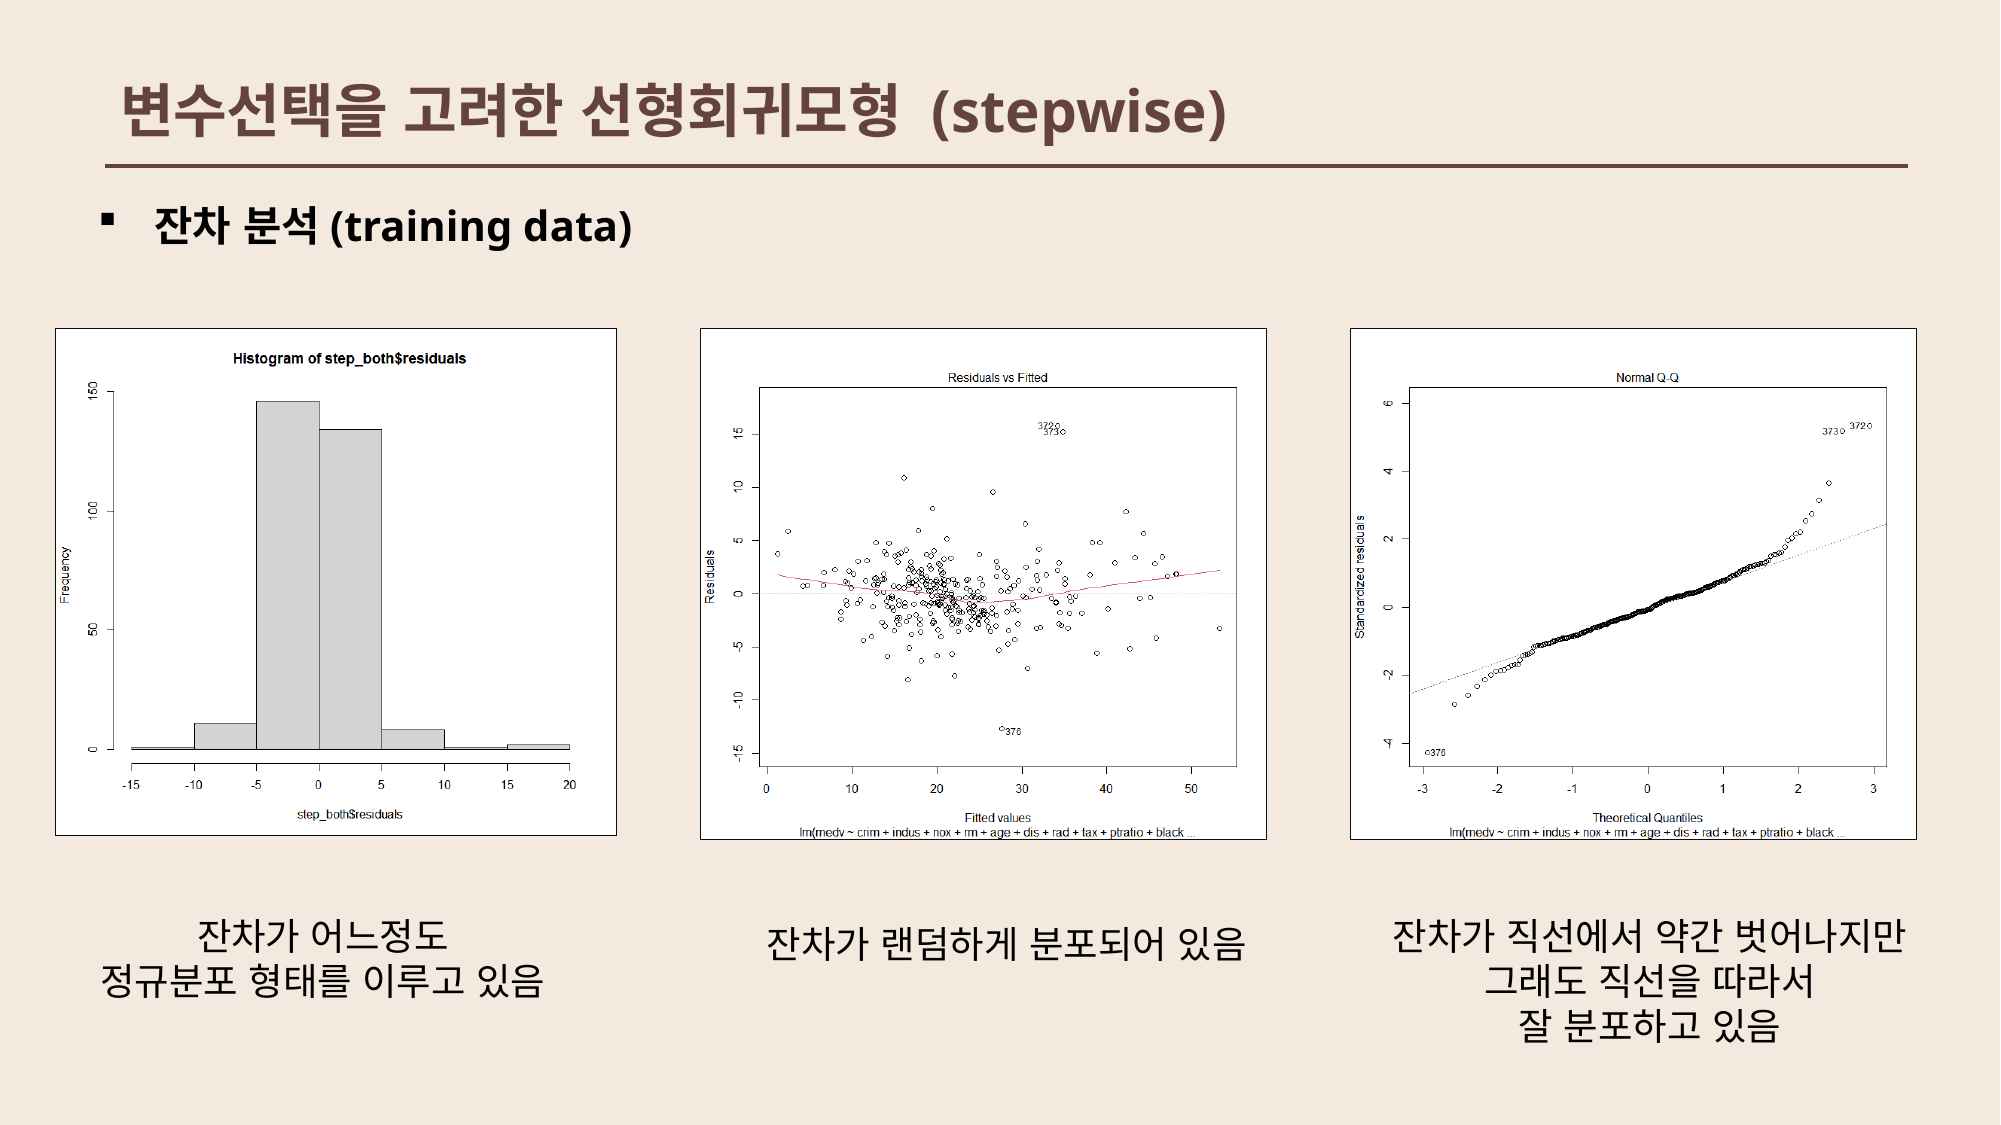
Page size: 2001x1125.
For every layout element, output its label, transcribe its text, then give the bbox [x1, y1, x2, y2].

text_box 잔차가 어느정도 정규분포 형태를 이루고 있음 [0, 905, 646, 1011]
picture [55, 328, 617, 836]
text_box 변수선택을 고려한 선형회귀모형 (stepwise) [105, 67, 1291, 152]
picture [1350, 328, 1917, 840]
text_box 잔차 분석(training data) [83, 192, 1028, 258]
text_box 잔차가 직선에서 약간 벗어나지만 그래도 직선을 따라서 잘 분포하고 있음 [1327, 905, 1974, 1056]
picture [700, 328, 1267, 840]
text_box 잔차가 랜덤하게 분포되어 있음 [683, 913, 1327, 974]
